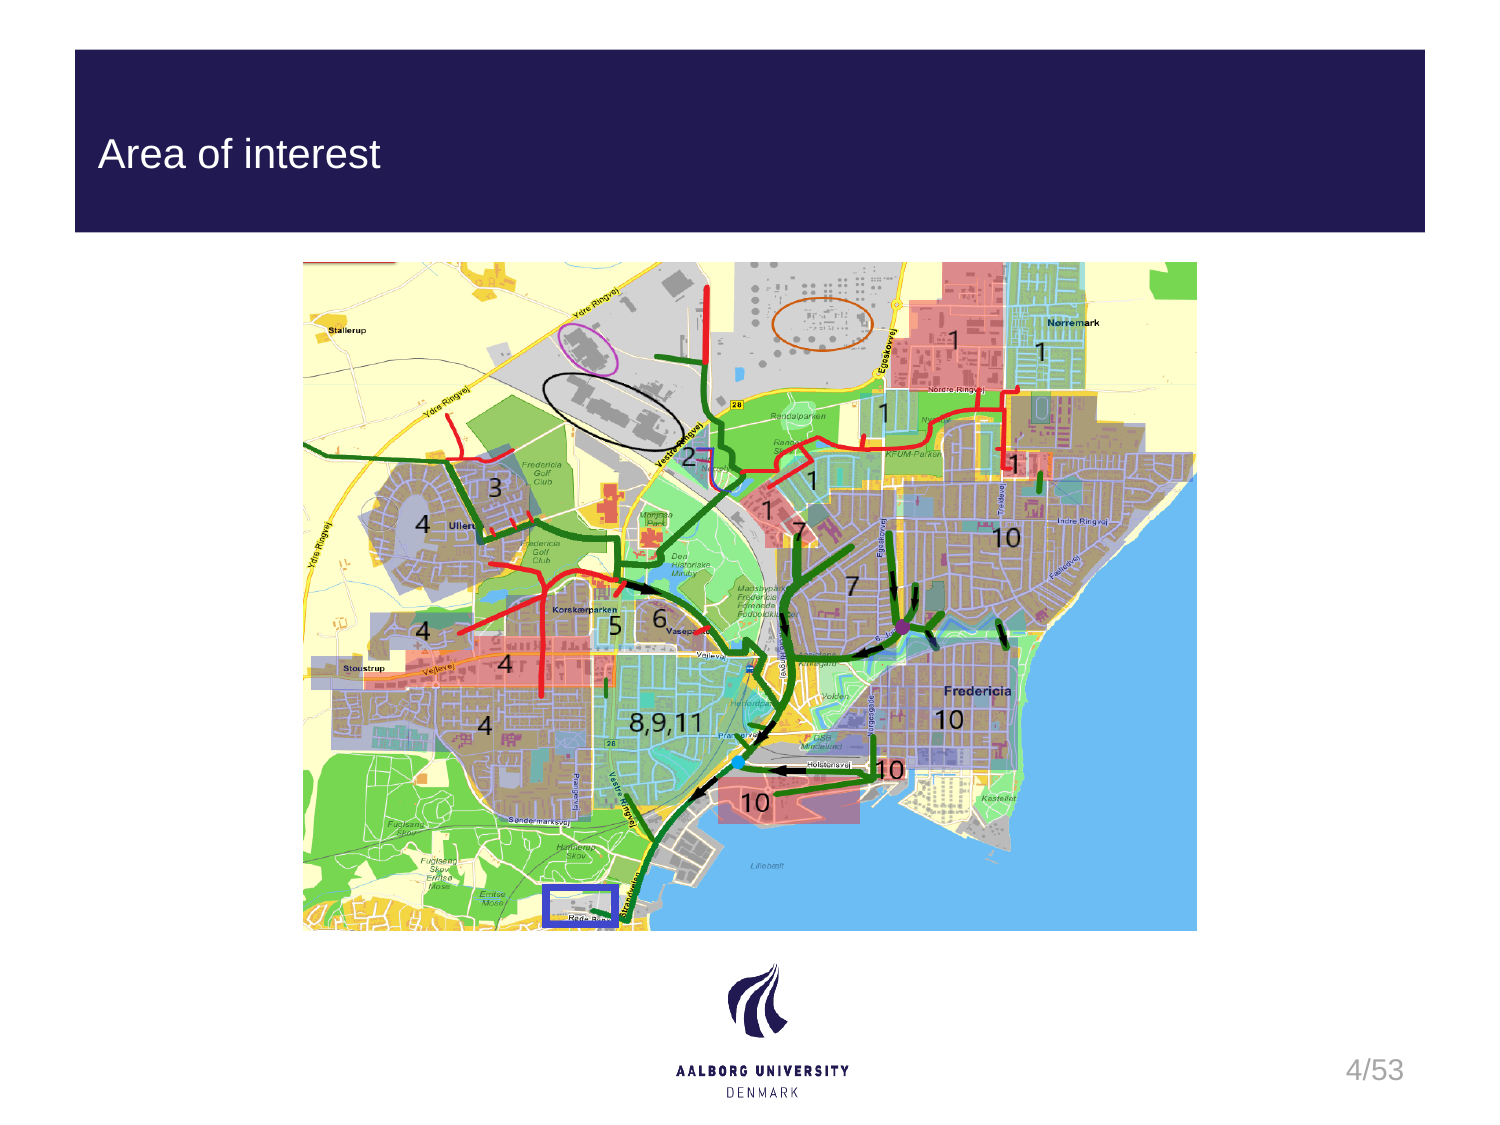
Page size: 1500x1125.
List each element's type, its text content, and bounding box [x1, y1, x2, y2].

title Area of interest [75, 45, 1425, 233]
picture [302, 262, 1198, 932]
picture [661, 945, 863, 1115]
